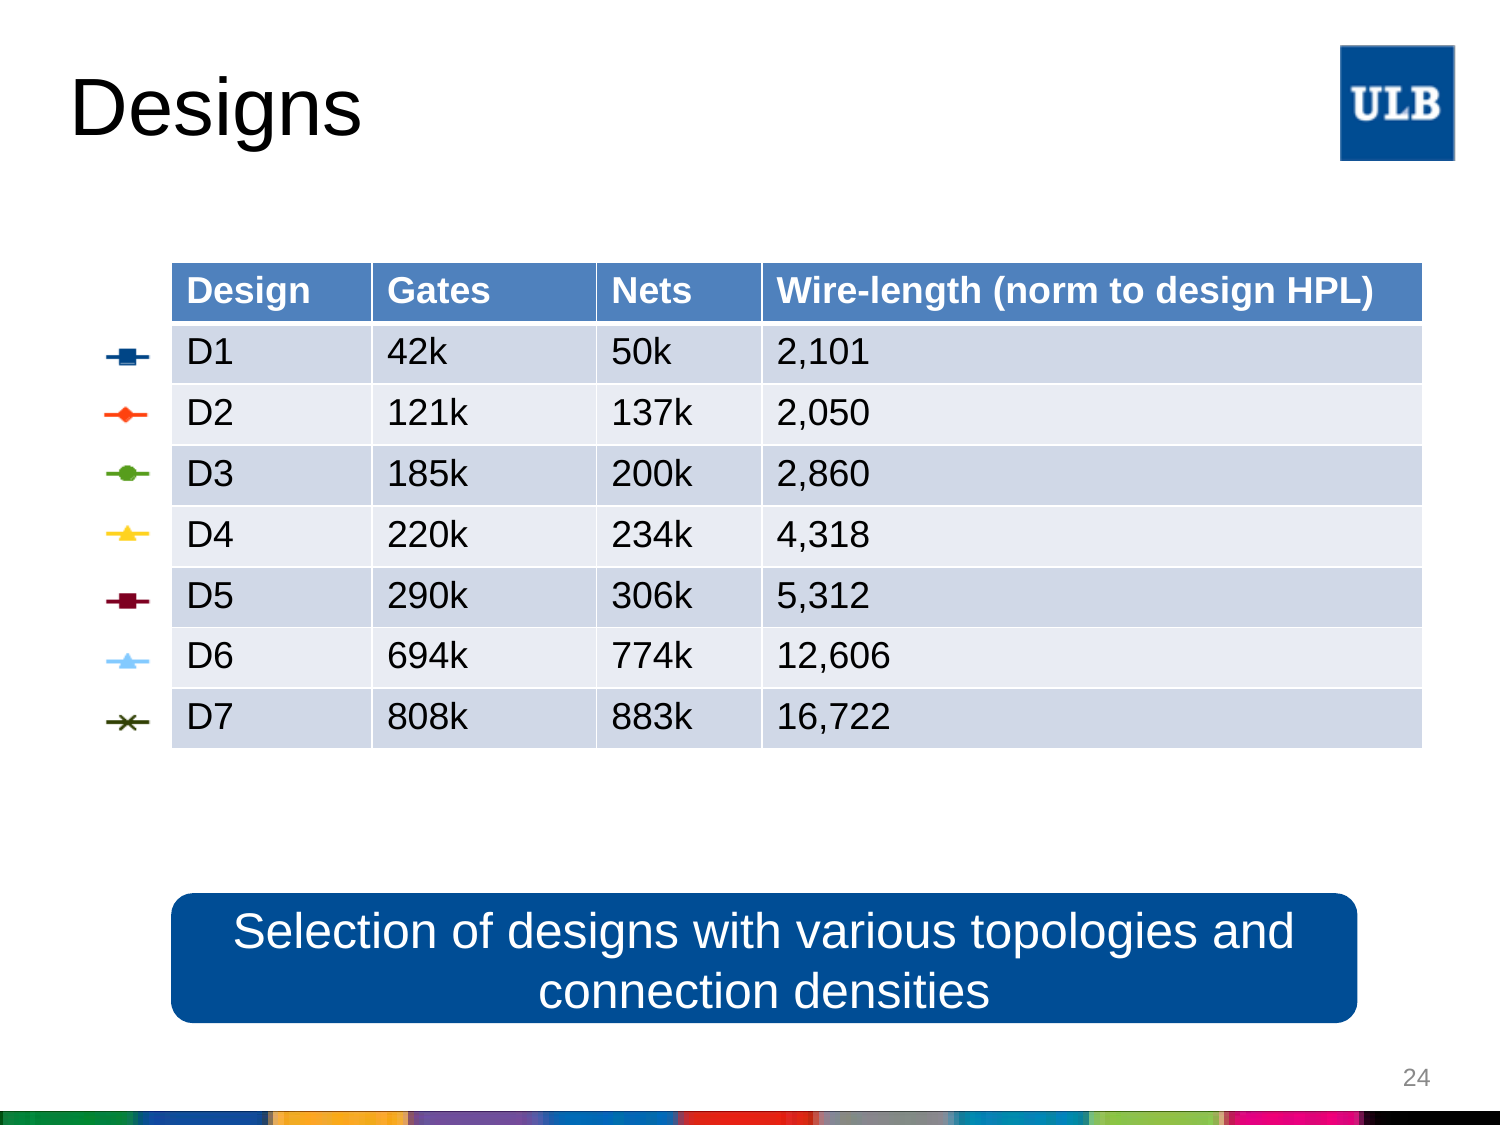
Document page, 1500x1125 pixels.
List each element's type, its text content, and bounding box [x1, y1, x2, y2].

table_cell 137k [597, 385, 761, 444]
table_cell D1 [172, 326, 371, 383]
table_header Design [172, 263, 371, 321]
table_cell 306k [597, 568, 761, 627]
picture [97, 507, 152, 555]
table_cell D7 [172, 689, 371, 748]
table_cell 808k [373, 689, 596, 748]
picture [92, 335, 152, 384]
table_cell 16,722 [763, 689, 1422, 748]
table_cell 121k [373, 385, 596, 444]
table_cell 2,860 [763, 446, 1422, 505]
picture [92, 449, 153, 498]
table_cell D3 [172, 446, 371, 505]
table_cell 200k [597, 446, 761, 505]
table_cell 883k [597, 689, 761, 748]
picture [100, 705, 153, 740]
picture [1340, 45, 1457, 161]
table_cell 12,606 [763, 628, 1422, 687]
table_cell 290k [373, 568, 596, 627]
table_cell 694k [373, 628, 596, 687]
table_cell 2,101 [763, 326, 1422, 383]
table_cell D2 [172, 385, 371, 444]
table_cell 2,050 [763, 385, 1422, 444]
table_cell D4 [172, 507, 371, 566]
picture [100, 643, 153, 678]
table_header Gates [373, 263, 596, 321]
picture [90, 392, 151, 441]
picture [0, 1111, 964, 1125]
table_cell D6 [172, 628, 371, 687]
title Designs [55, 45, 1332, 161]
table_cell 220k [373, 507, 596, 566]
text_box Selection of designs with various topologies and connection densities [168, 891, 1360, 1026]
table_cell 5,312 [763, 568, 1422, 627]
table_cell 234k [597, 507, 761, 566]
table_header Wire-length (norm to design HPL) [763, 263, 1422, 321]
slide_number 24 [1095, 1055, 1446, 1097]
table_cell D5 [172, 568, 371, 627]
table_cell 50k [597, 326, 761, 383]
picture [1074, 1111, 1500, 1125]
picture [100, 585, 153, 629]
table_cell 4,318 [763, 507, 1422, 566]
table_cell 185k [373, 446, 596, 505]
table_cell 774k [597, 628, 761, 687]
table_cell 42k [373, 326, 596, 383]
table_header Nets [597, 263, 761, 321]
